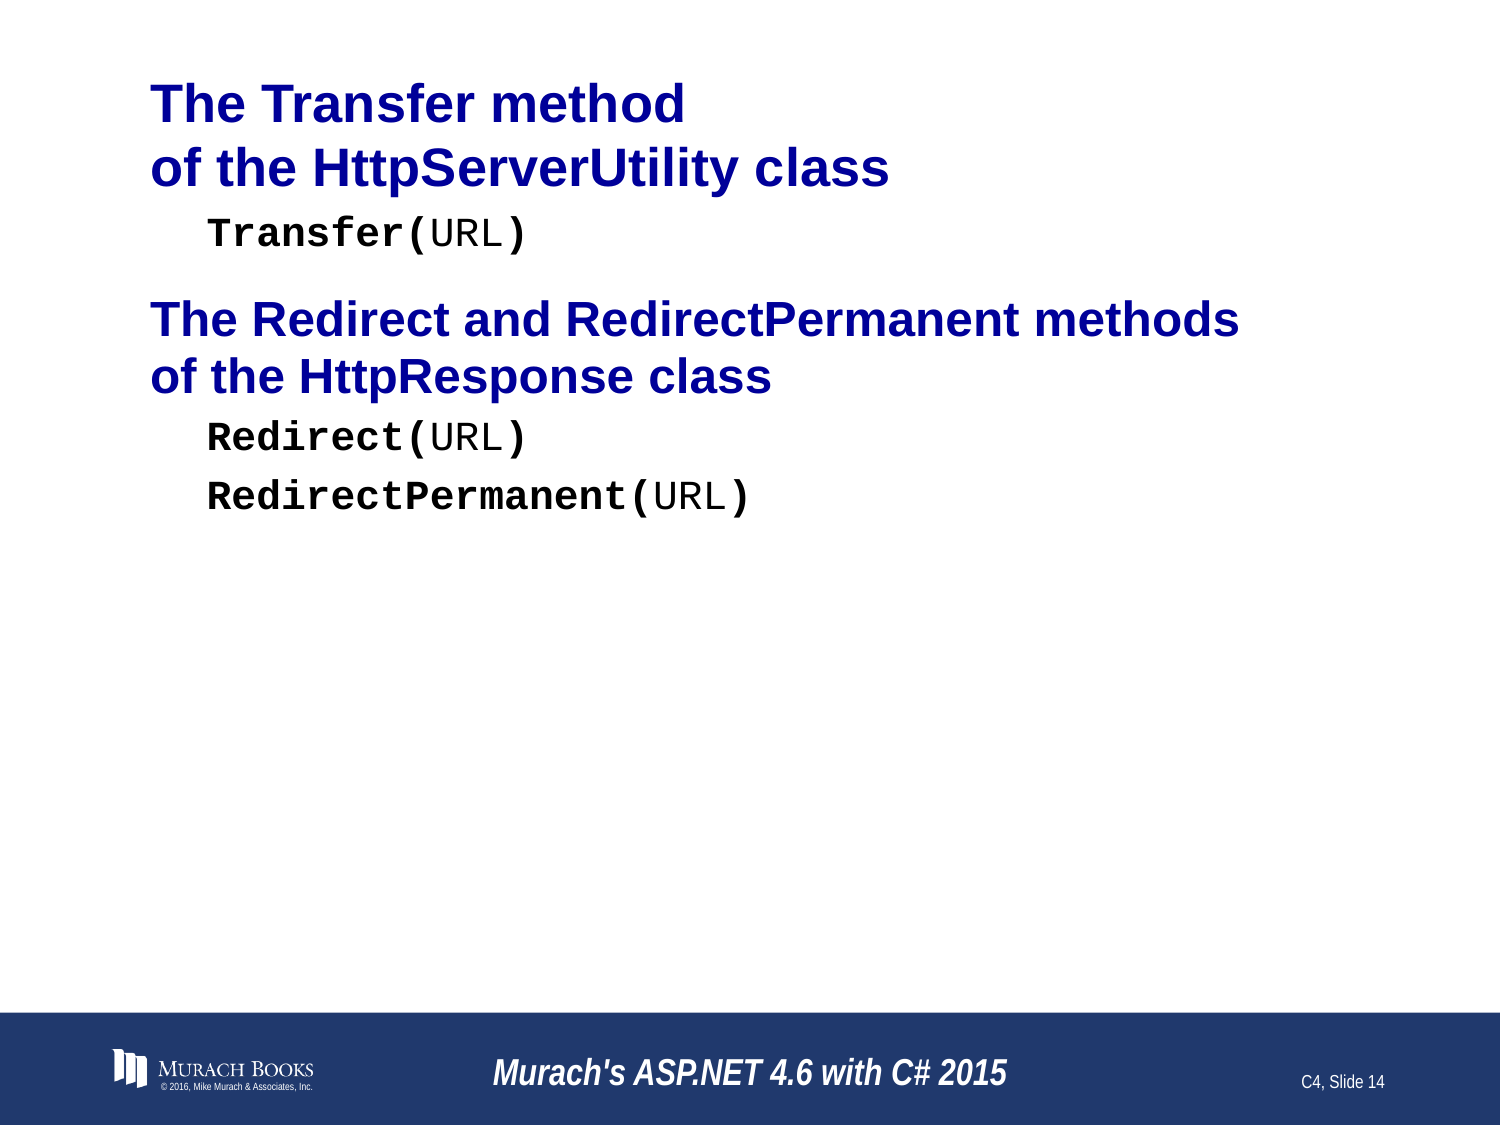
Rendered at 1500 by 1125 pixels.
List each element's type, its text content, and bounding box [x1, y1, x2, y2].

slide_number C4, Slide 14 [1087, 1025, 1400, 1100]
slide_number Murach's ASP.NET 4.6 with C# 2015 [463, 1025, 1050, 1100]
footer © 2016, Mike Murach & Associates, Inc. [12, 1025, 463, 1100]
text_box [149, 212, 1339, 538]
title The Transfer method of the HttpServerUtility class [150, 67, 1350, 199]
